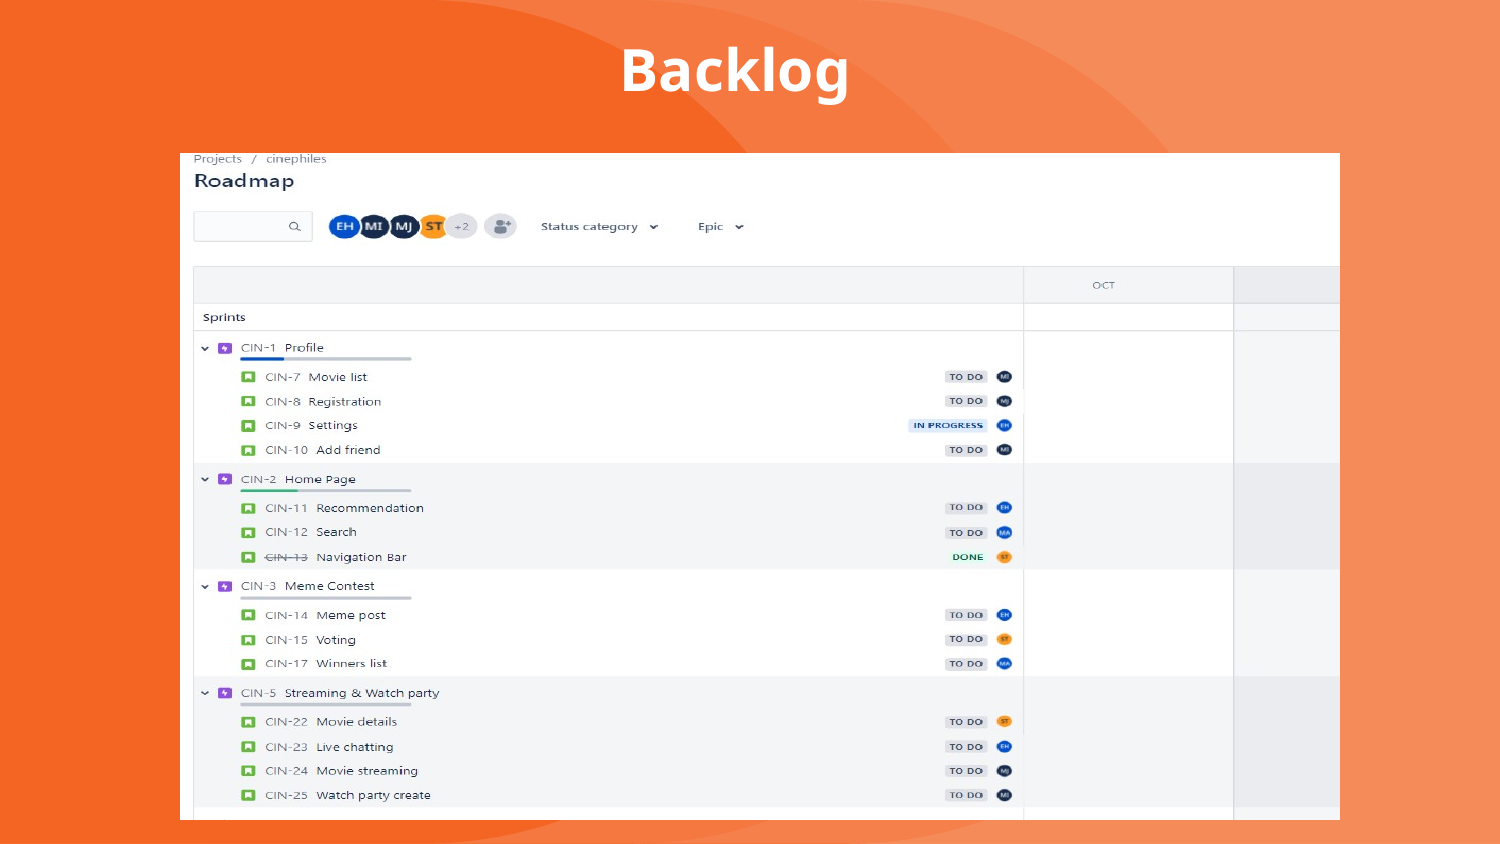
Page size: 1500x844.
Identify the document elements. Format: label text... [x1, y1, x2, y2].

picture [180, 153, 1341, 821]
title Backlog [559, 0, 897, 137]
